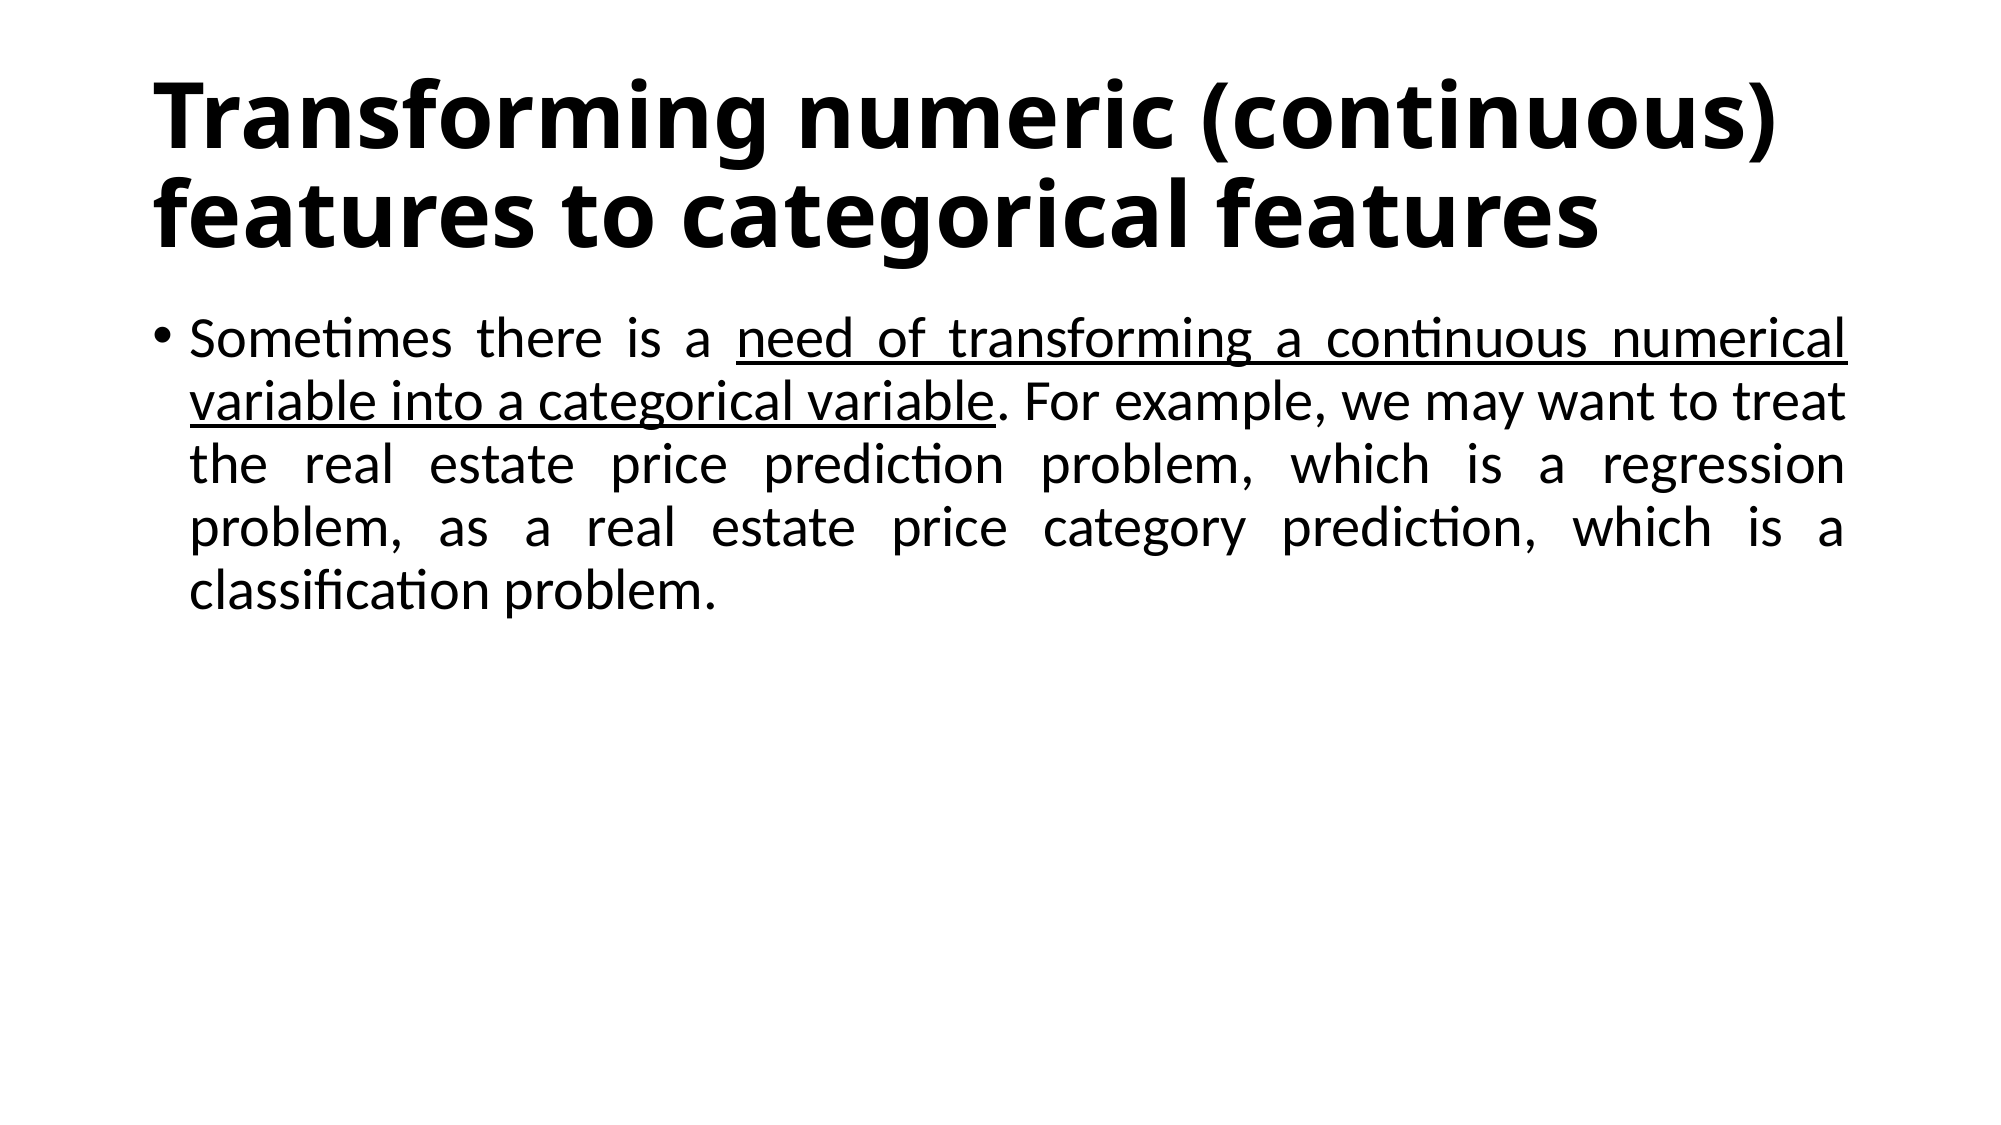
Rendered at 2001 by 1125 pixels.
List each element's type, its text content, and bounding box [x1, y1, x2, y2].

list Sometimes there is a need of transforming a continuous numerical variable into a categorical variable. For example, we may want to treat the real estate price prediction problem, which is a regression problem, as a real estate price category prediction, which is a classification problem. [137, 299, 1863, 1014]
title Transforming numeric (continuous) features to categorical features [137, 59, 1863, 278]
